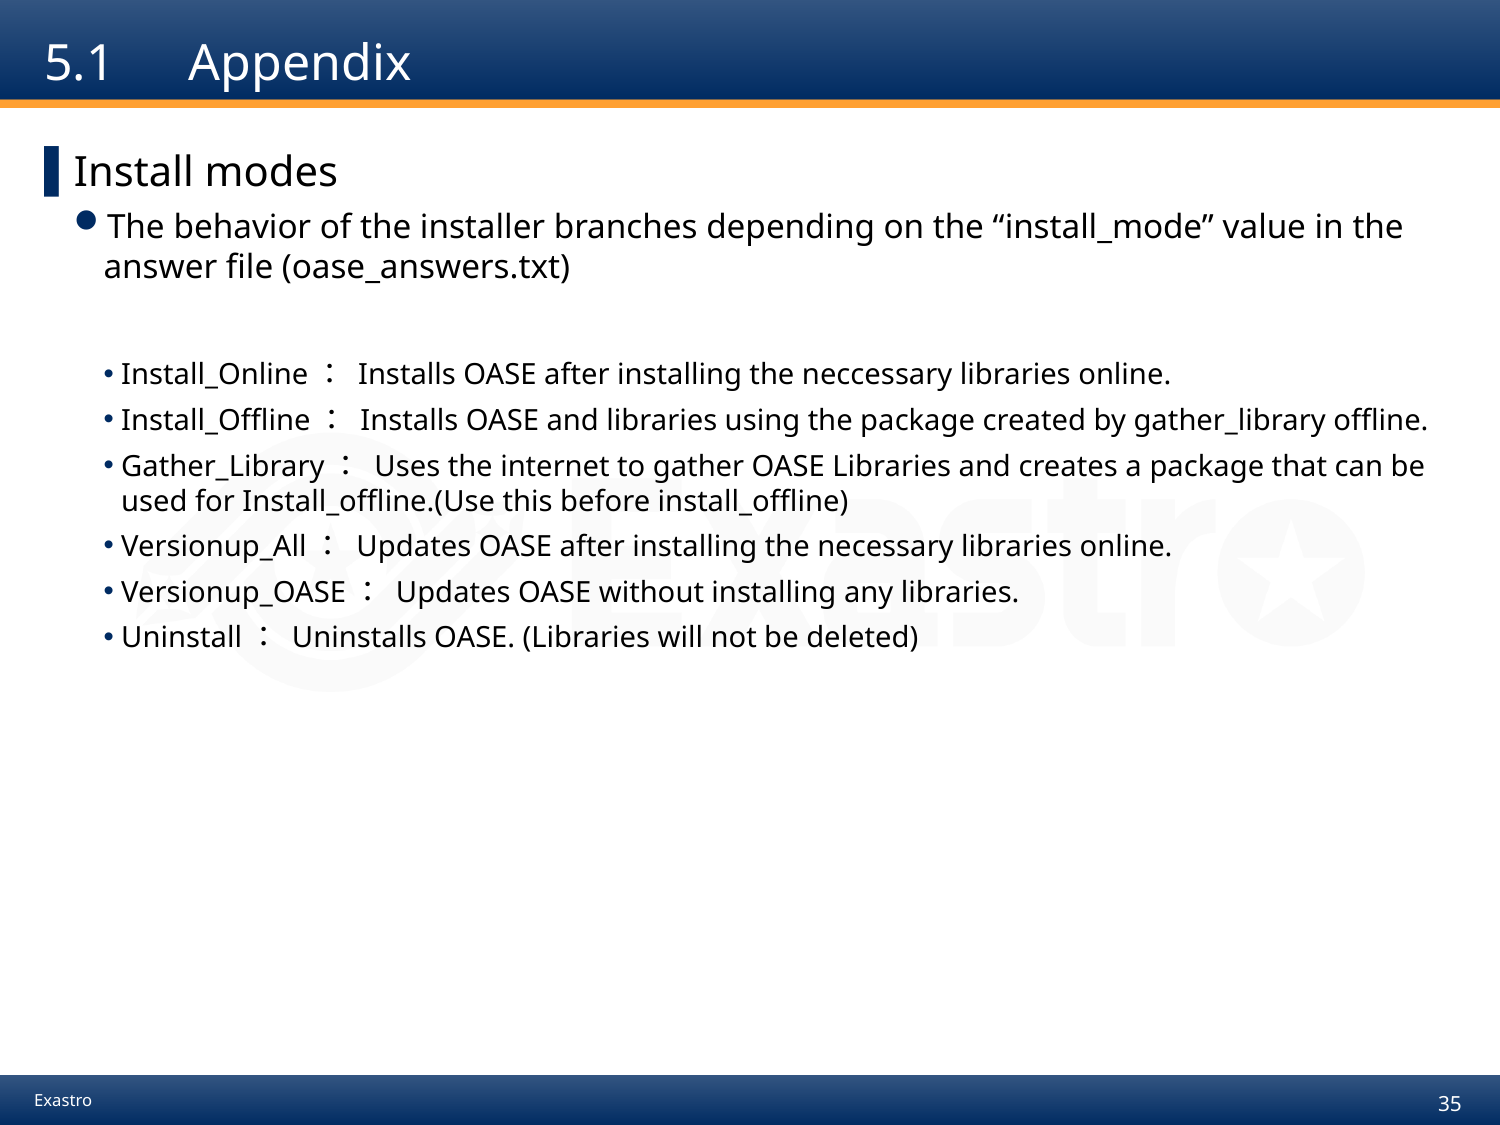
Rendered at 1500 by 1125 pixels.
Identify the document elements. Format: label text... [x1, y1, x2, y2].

list Install modes The behavior of the installer branches depending on the “install_mode” value in the answer file (oase_answers.txt) Install_Online： Installs OASE after installing the neccessary libraries online. Install_Offline： Installs OASE and libraries using the package created by gather_library offline. Gather_Library： Uses the internet to gather OASE Libraries and creates a package that can be used for Install_offline.(Use this before install_offline) Versionup_All： Updates OASE after installing the necessary libraries online. Versionup_OASE： Updates OASE without installing any libraries. Uninstall： Uninstalls OASE. (Libraries will not be deleted) [29, 137, 1471, 1059]
title 5.1 Appendix [29, 18, 1471, 96]
picture [0, 0, 1500, 1125]
